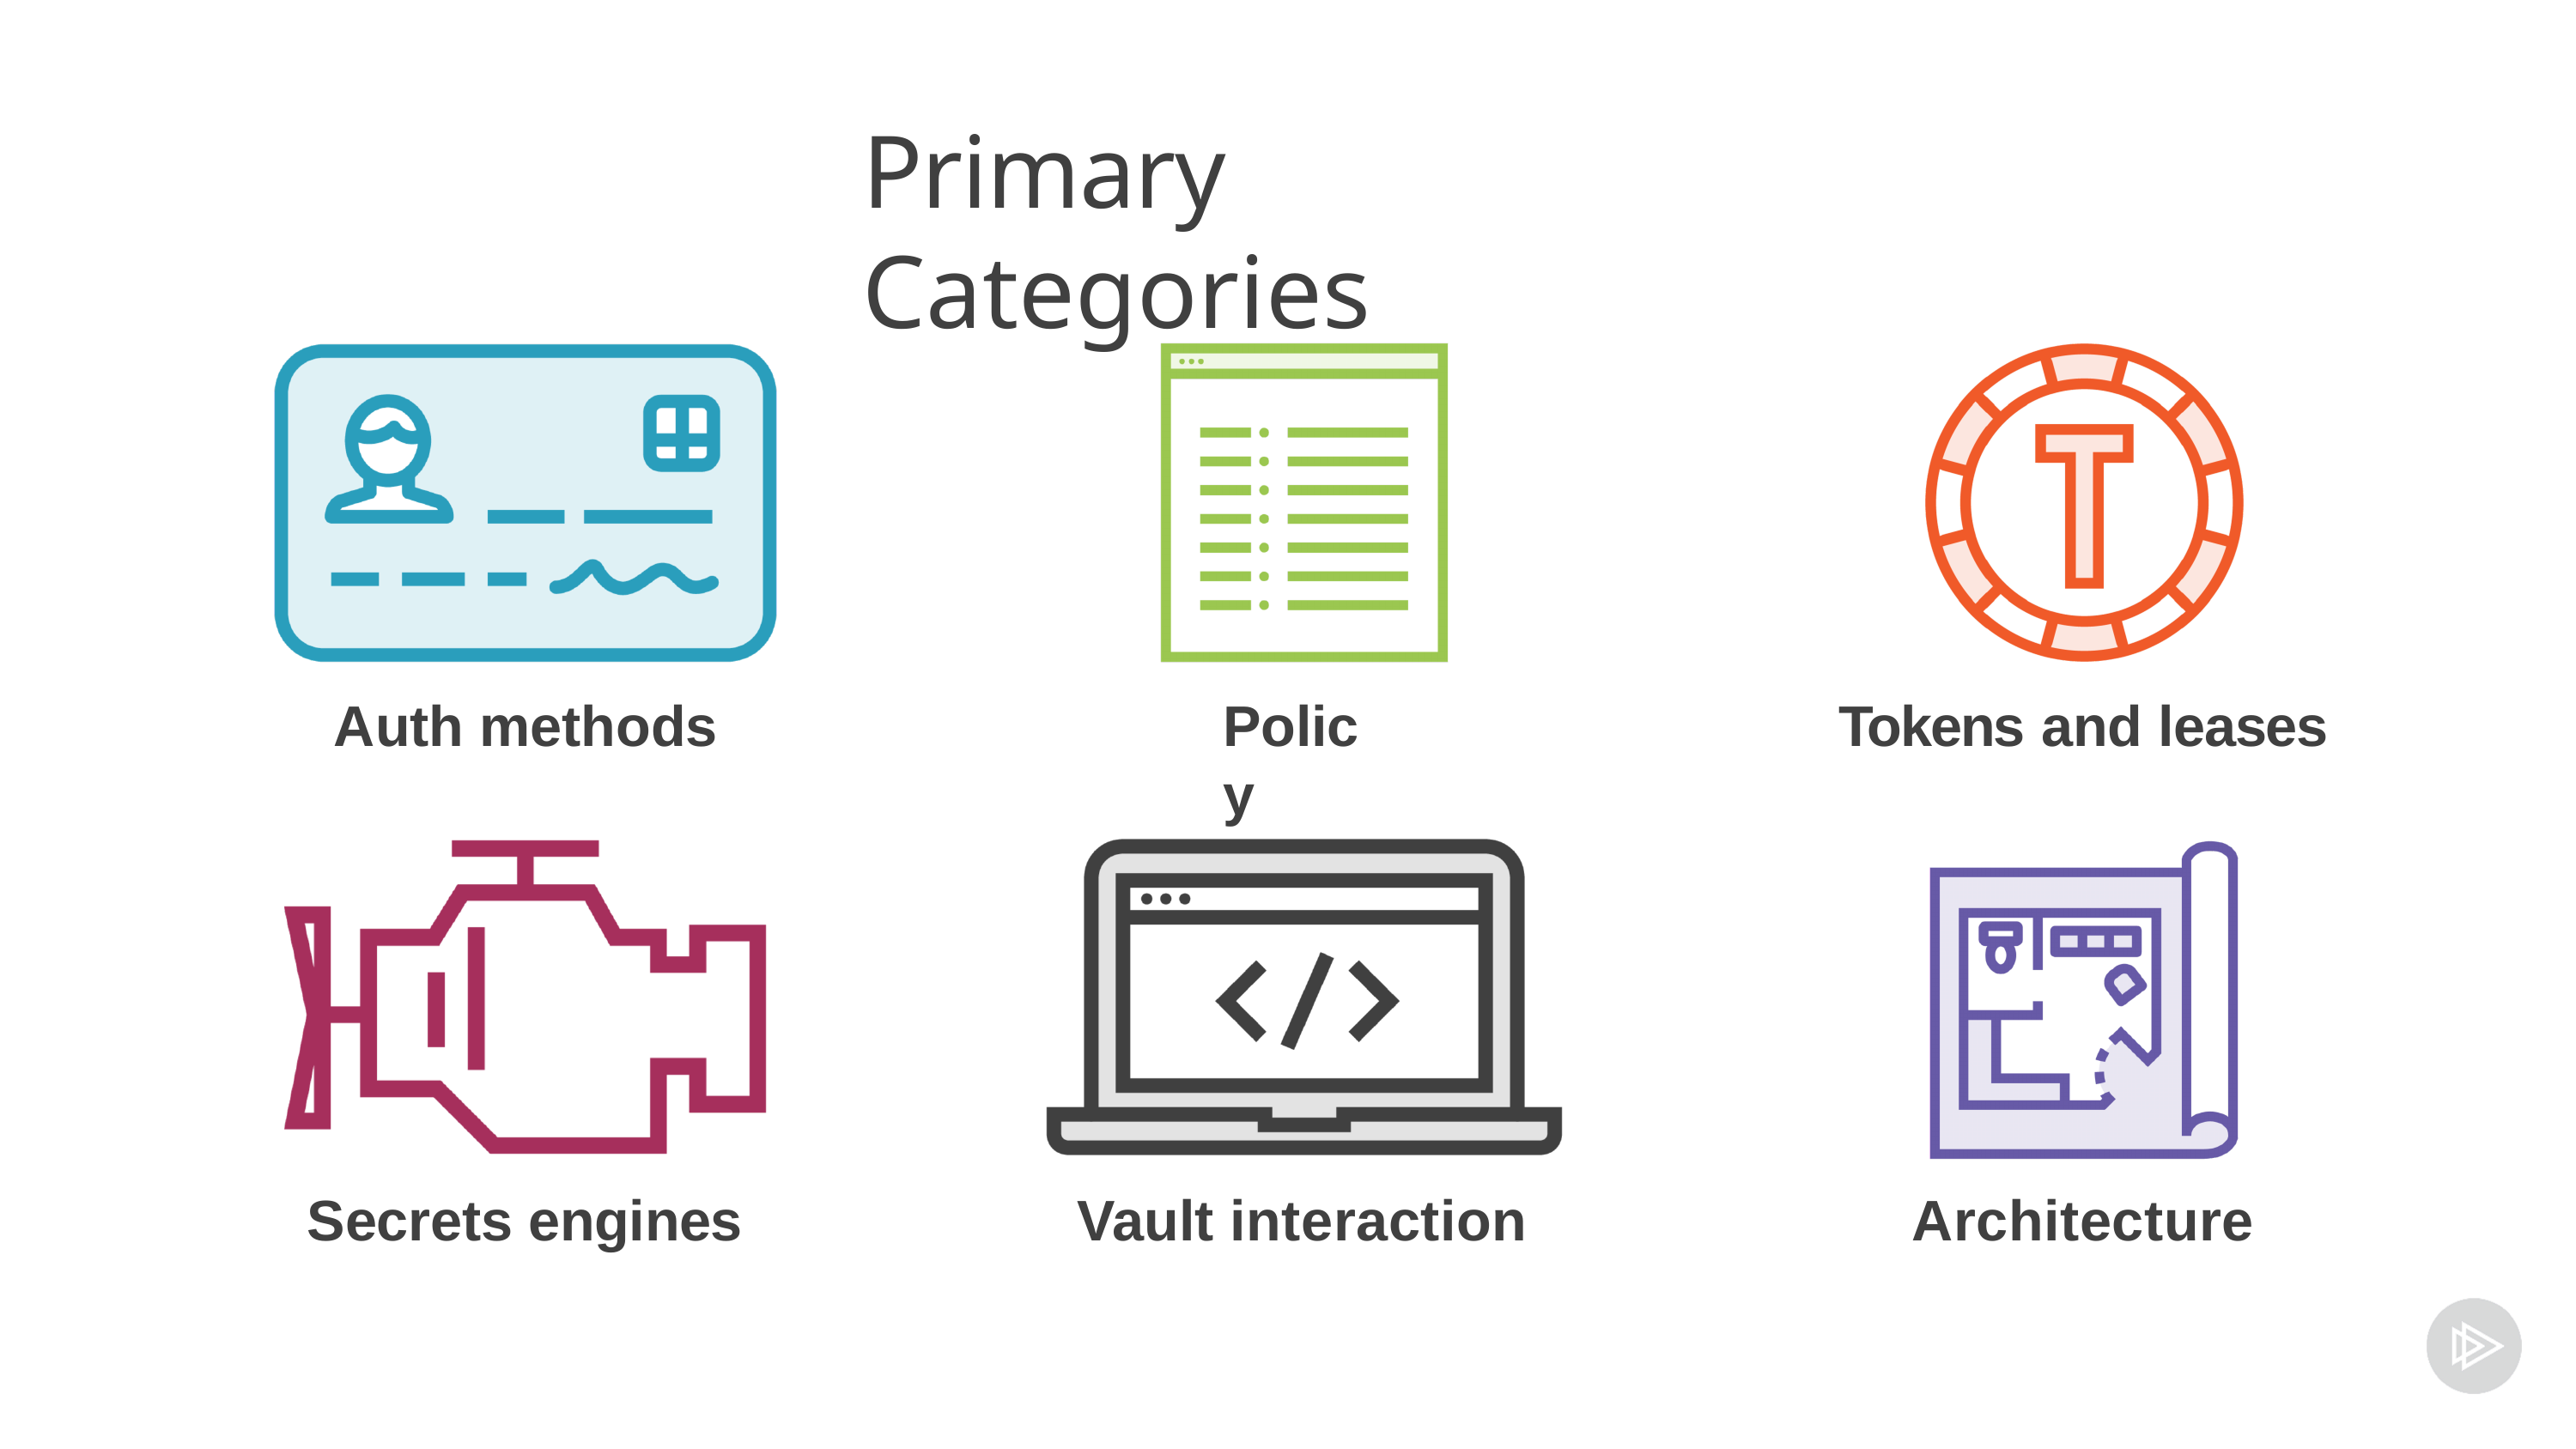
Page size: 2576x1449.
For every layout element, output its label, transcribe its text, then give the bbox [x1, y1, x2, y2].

text_box Vault interaction [1075, 1181, 1534, 1252]
picture [1157, 340, 1451, 665]
text_box Policy [1221, 687, 1388, 827]
picture [1927, 837, 2241, 1163]
text_box Tokens and leases [1836, 687, 2331, 758]
title Primary Categories [860, 106, 1716, 350]
picture [2427, 1298, 2522, 1394]
text_box Architecture [1910, 1181, 2258, 1252]
picture [270, 340, 781, 666]
picture [1921, 340, 2247, 666]
text_box Secrets engines [305, 1181, 745, 1252]
picture [278, 834, 773, 1161]
text_box Auth methods [331, 687, 720, 758]
picture [1042, 834, 1567, 1161]
